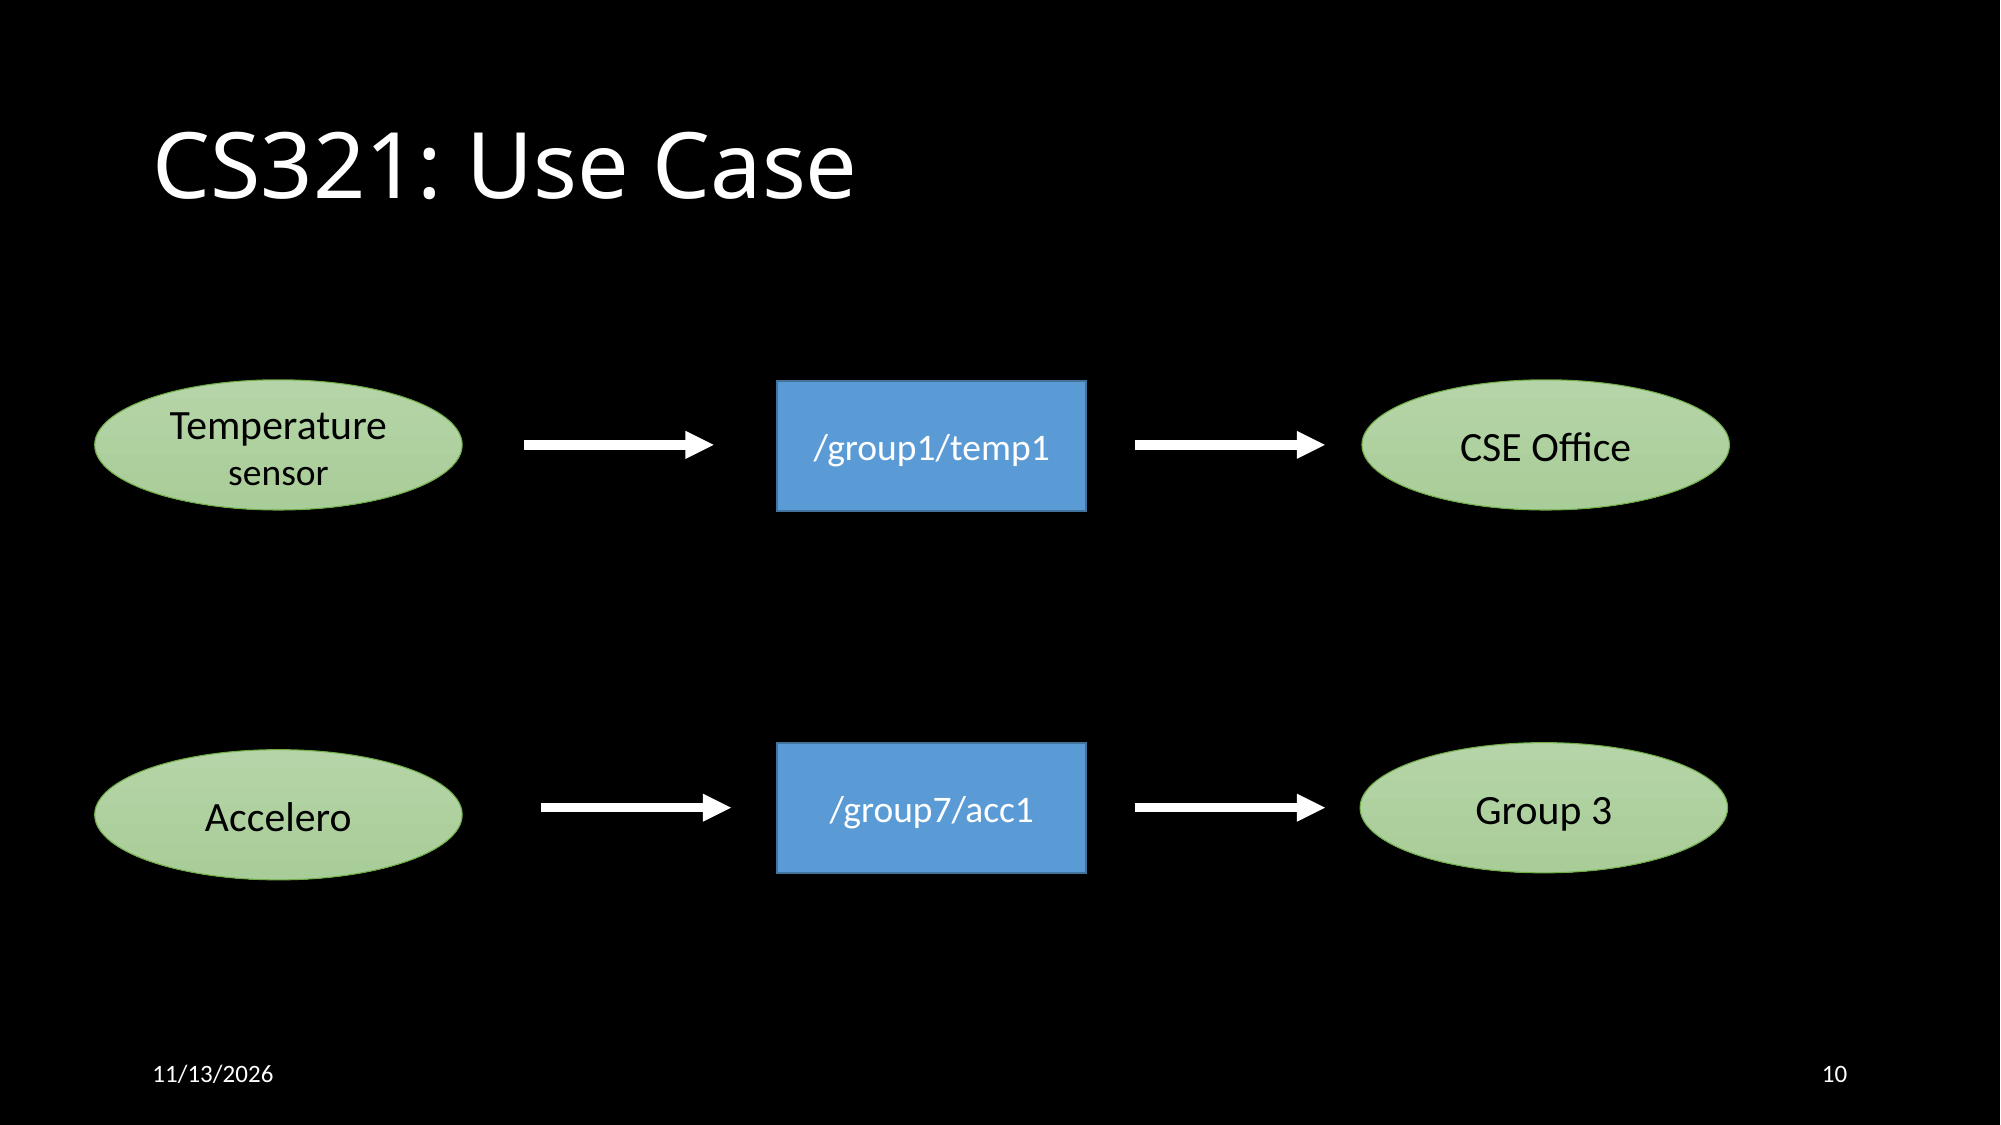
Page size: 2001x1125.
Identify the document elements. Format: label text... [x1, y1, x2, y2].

title CS321: Use Case [137, 59, 1863, 278]
text_box /group7/acc1 [776, 742, 1087, 874]
text_box Accelero [94, 749, 463, 881]
text_box Group 3 [1359, 742, 1729, 874]
slide_number 10 [1412, 1042, 1863, 1103]
slide_number 26-Oct-18 [137, 1042, 588, 1103]
text_box CSE Office [1361, 379, 1731, 511]
text_box /group1/temp1 [776, 380, 1087, 512]
text_box Temperature sensor [94, 379, 463, 511]
